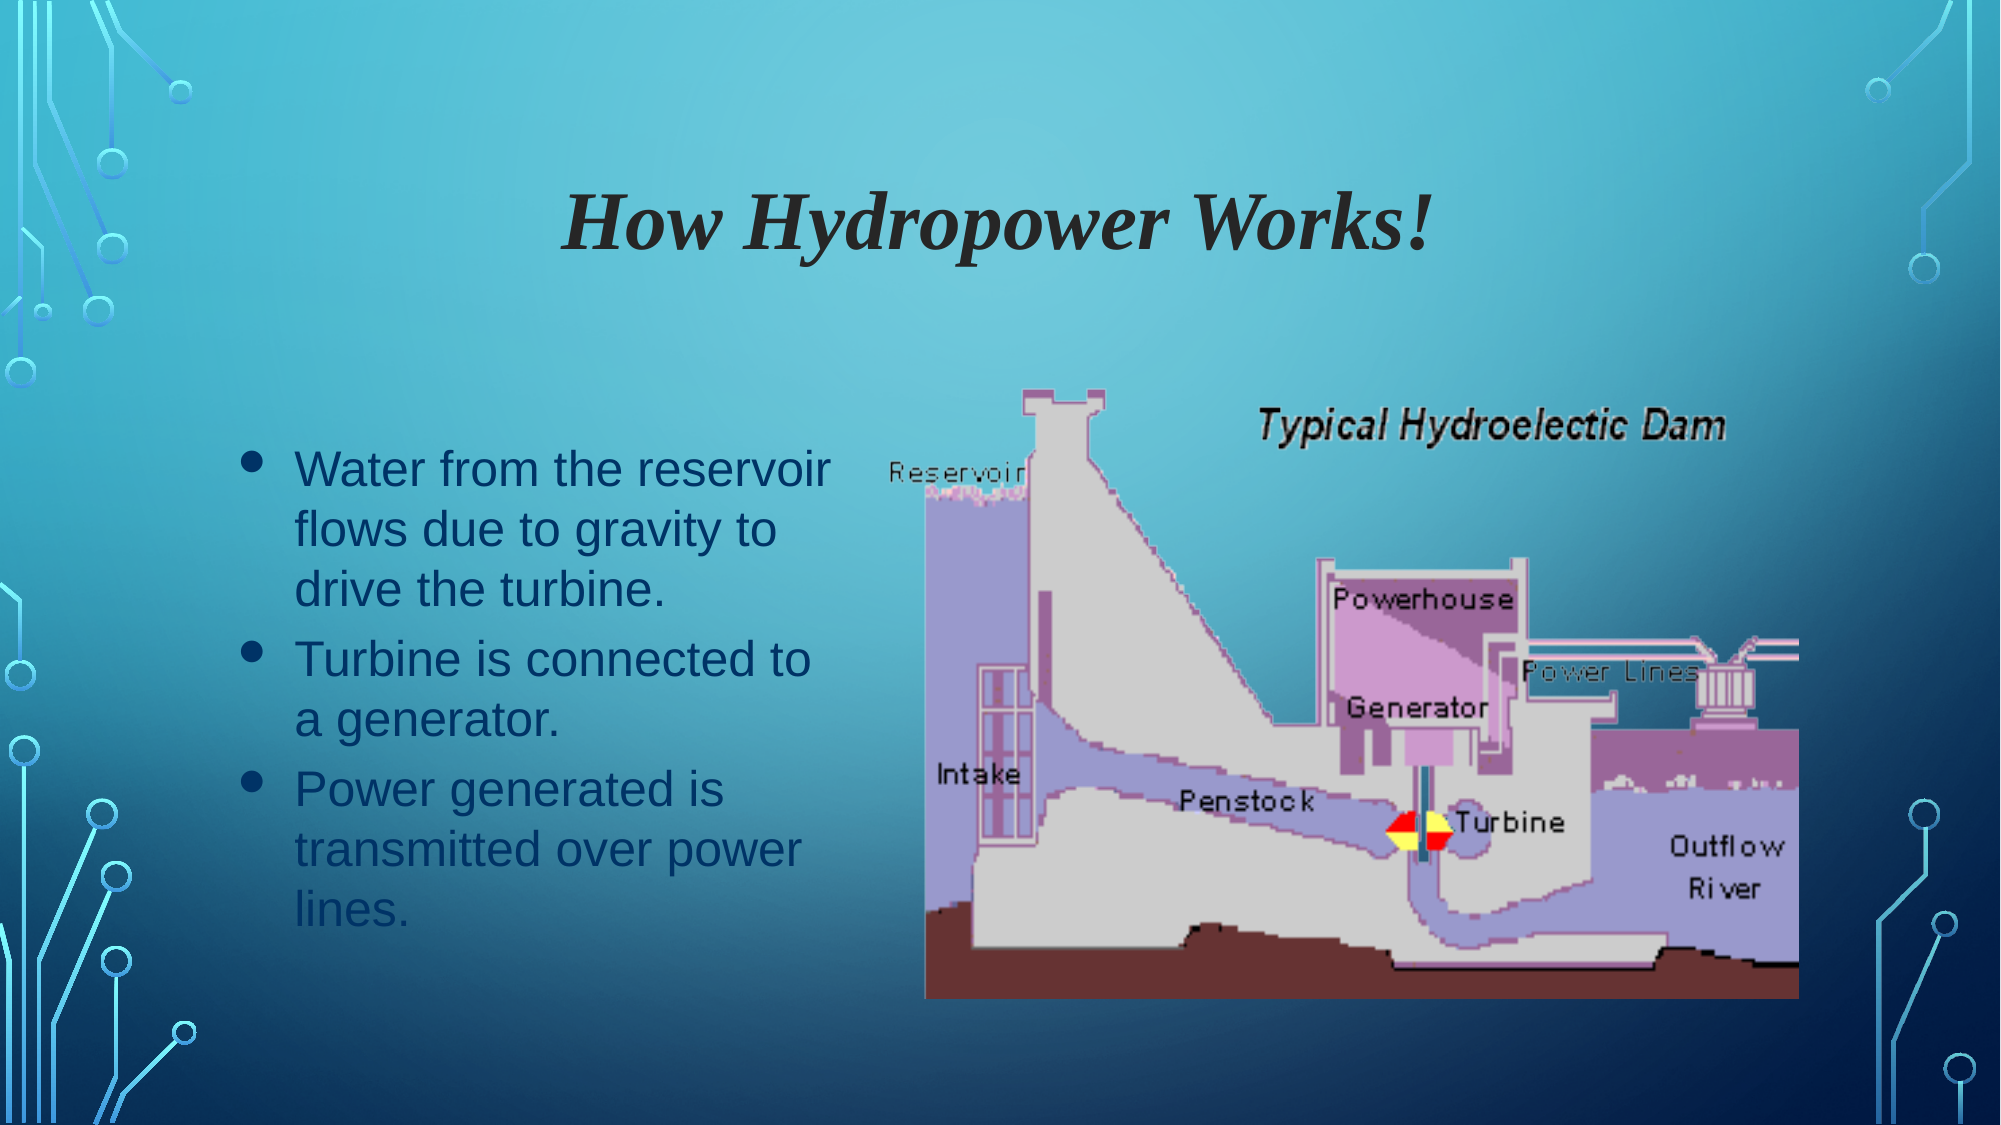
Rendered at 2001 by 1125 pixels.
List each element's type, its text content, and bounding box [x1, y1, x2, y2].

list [883, 387, 1799, 999]
text_box Water from the reservoir flows due to gravity to drive the turbine. Turbine is connected to a generator. Power generated is transmitted over power lines. [223, 428, 862, 989]
title How Hydropower Works! [187, 101, 1813, 344]
